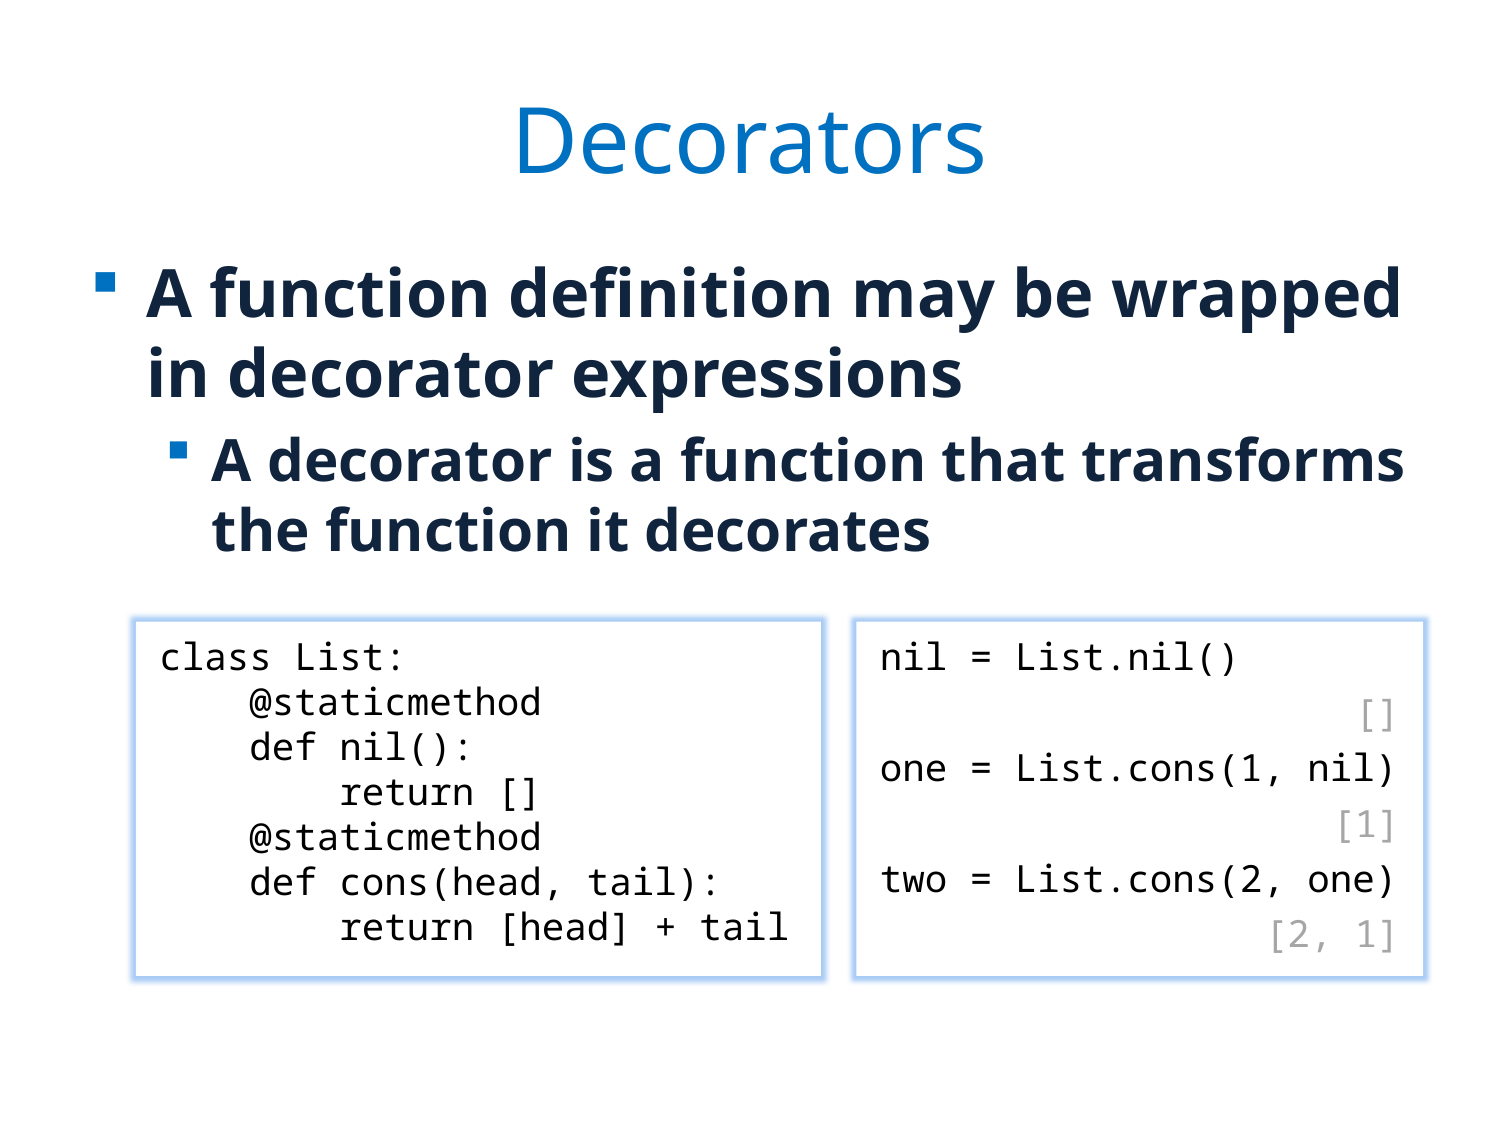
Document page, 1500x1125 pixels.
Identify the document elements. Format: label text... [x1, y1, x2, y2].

text_box nil = List.nil() [] one = List.cons(1, nil) [1] two = List.cons(2, one) [2, 1] [856, 621, 1424, 976]
title Decorators [75, 42, 1425, 231]
text_box class List: @staticmethod def nil(): return [] @staticmethod def cons(head, tail): return [head] + tail [135, 621, 821, 976]
list A function definition may be wrapped in decorator expressions A decorator is a function that transforms the function it decorates [75, 243, 1425, 986]
